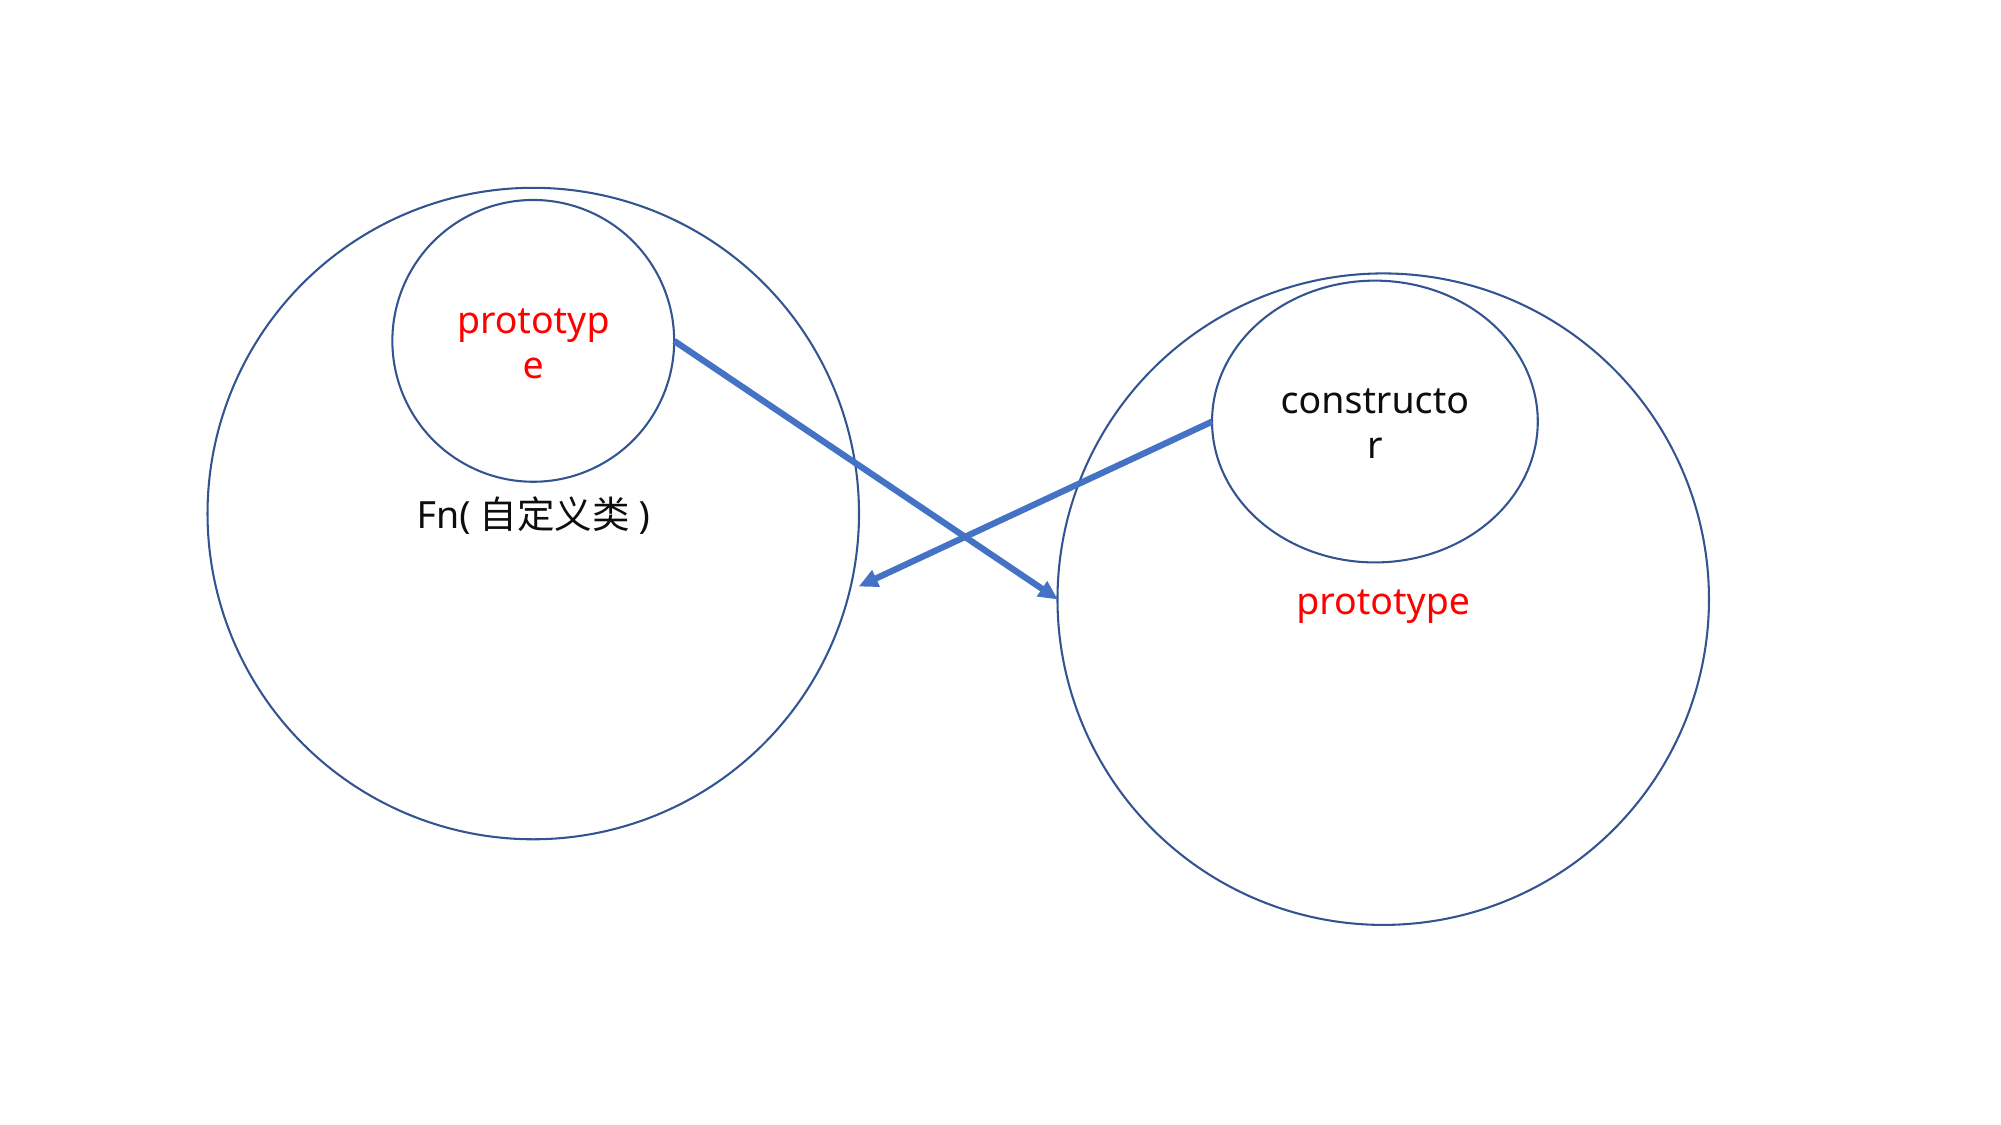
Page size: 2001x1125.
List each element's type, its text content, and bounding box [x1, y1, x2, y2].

text_box Fn(自定义类) [206, 186, 849, 841]
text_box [858, 421, 1213, 587]
text_box prototype [1056, 272, 1711, 926]
text_box prototype [391, 198, 676, 483]
text_box constructor [1211, 279, 1539, 564]
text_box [674, 340, 1058, 600]
